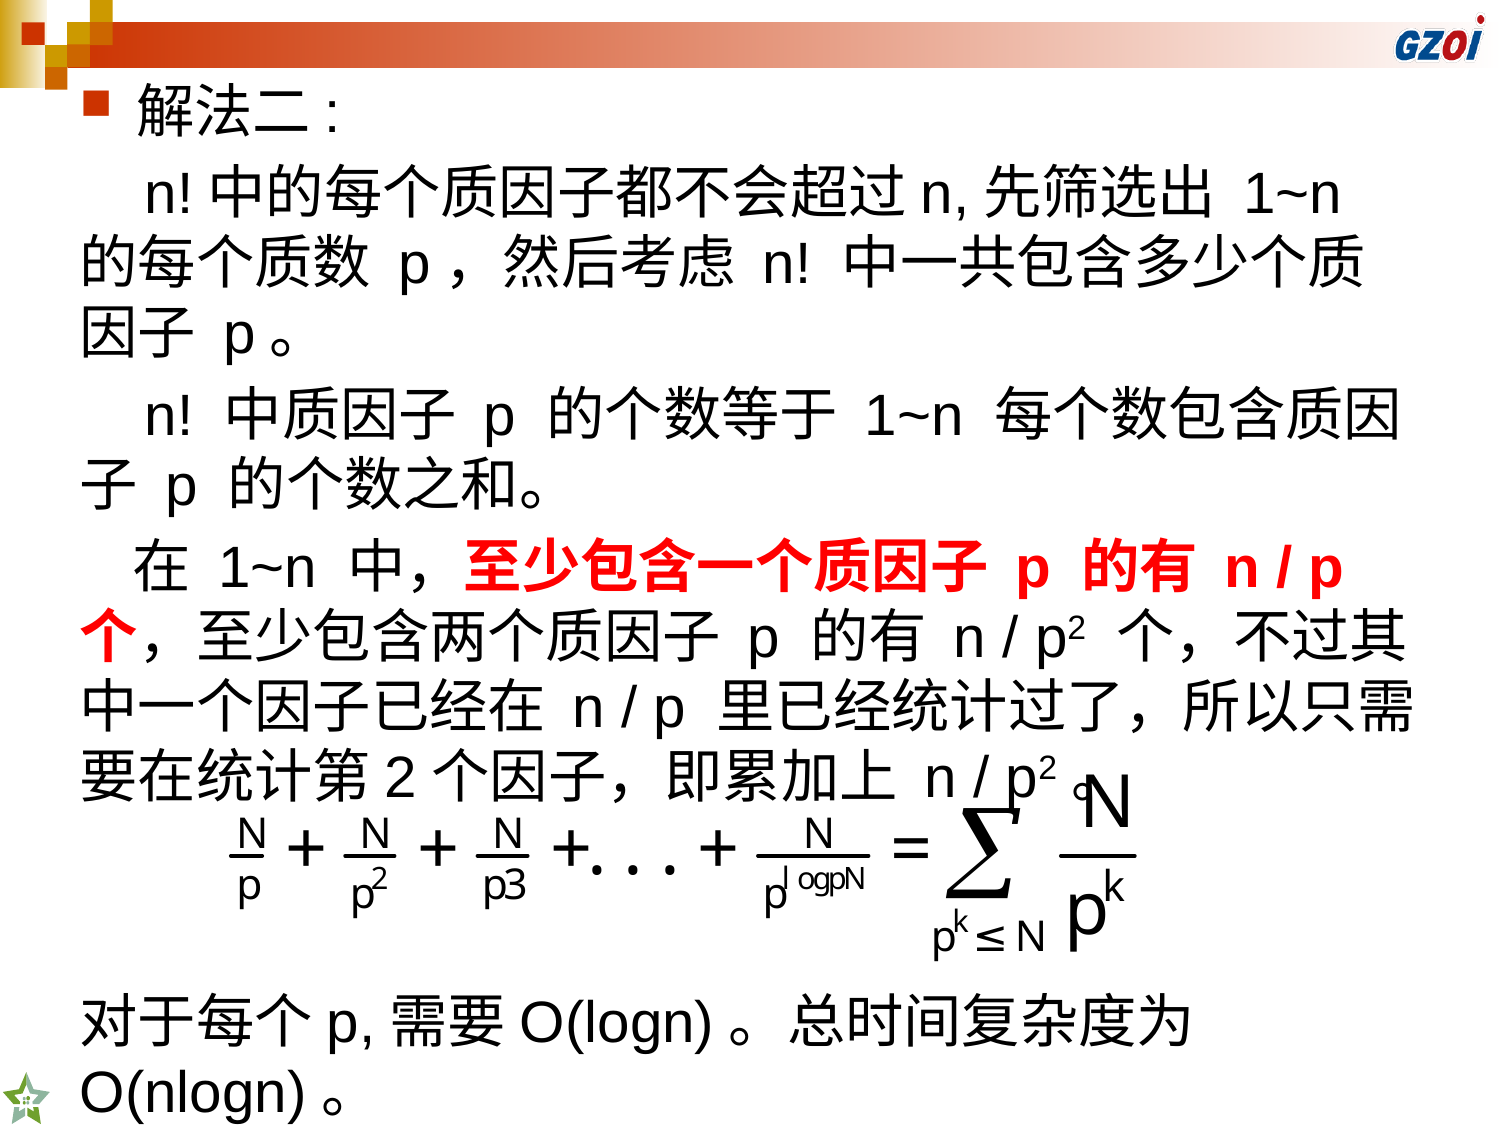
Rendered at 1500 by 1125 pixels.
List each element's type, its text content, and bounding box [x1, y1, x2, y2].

picture [1392, 8, 1492, 72]
list 解法二: n!中的每个质因子都不会超过n,先筛选出 1~n 的每个质数 p，然后考虑 n! 中一共包含多少个质因子 p。 n! 中质因子 p 的个数等于 1~n 每个数包含质因子 p 的个数之和。 在 1~n 中，至少包含一个质因子 p 的有 n / p 个，至少包含两个质因子 p 的有 n / p2 个，不过其中一个因子已经在 n / p 里已经统计过了，所以只需要在统计第2个因子，即累加上 n / p2。 对于每个p,需要O(logn)。总时间复杂度为O(nlogn)。 [64, 66, 1436, 1047]
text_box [218, 751, 1152, 973]
